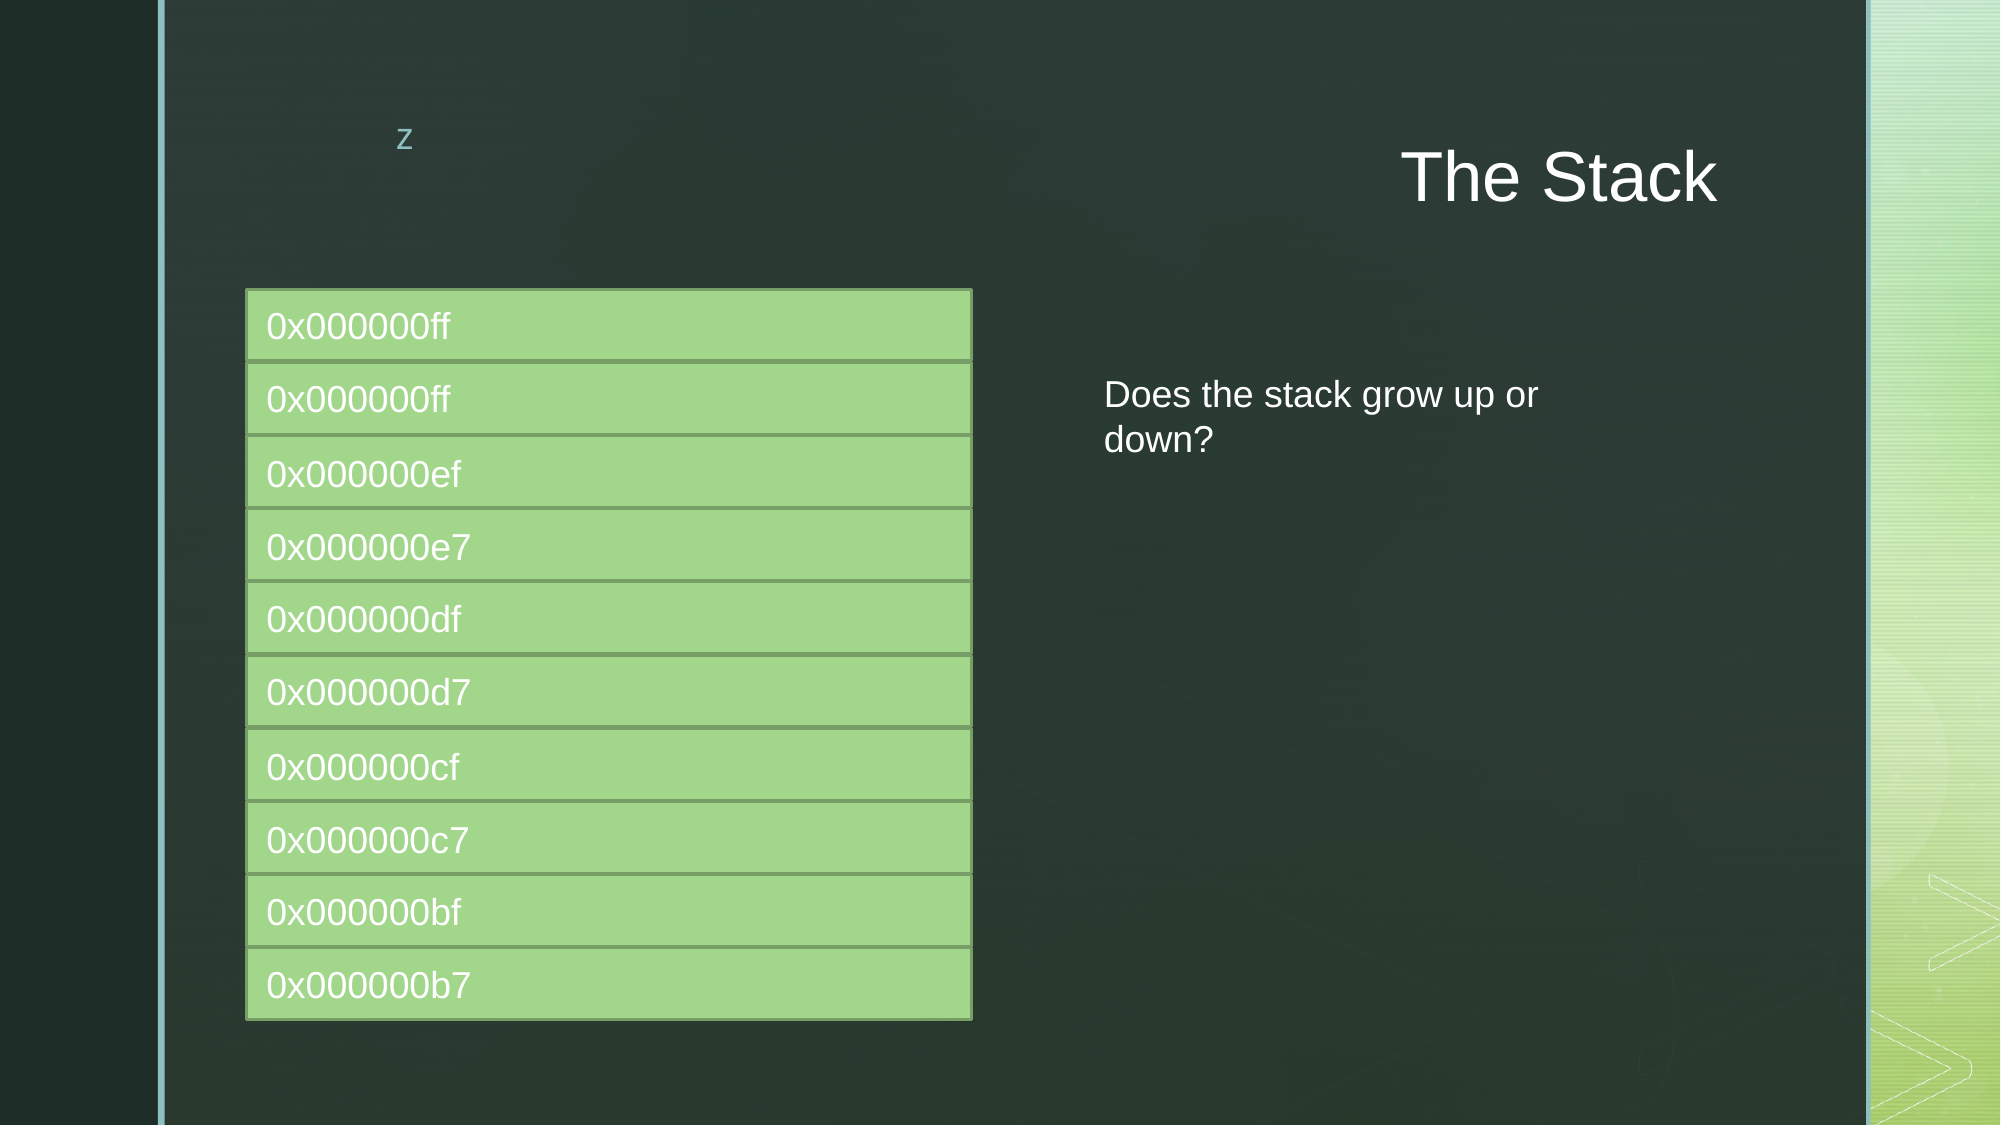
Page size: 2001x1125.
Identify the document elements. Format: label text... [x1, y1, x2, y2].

text_box [245, 654, 973, 727]
text_box 0x000000ff [251, 367, 674, 428]
text_box [245, 727, 973, 800]
text_box [245, 800, 973, 874]
text_box 0x000000d7 [251, 660, 674, 721]
text_box [245, 434, 973, 508]
title The Stack [428, 132, 1734, 310]
text_box Does the stack grow up or down? [1089, 362, 1559, 468]
text_box [245, 508, 973, 581]
text_box 0x000000bf [251, 880, 674, 940]
text_box 0x000000c7 [251, 808, 674, 869]
text_box [245, 288, 973, 361]
picture [1871, 0, 2001, 1125]
text_box 0x000000e7 [251, 516, 674, 576]
text_box 0x000000ff [251, 294, 674, 355]
text_box 0x000000b7 [251, 953, 674, 1014]
text_box [245, 947, 973, 1021]
text_box 0x000000cf [251, 735, 674, 796]
text_box [245, 874, 973, 947]
text_box [245, 581, 973, 654]
text_box [245, 361, 973, 434]
text_box 0x000000ef [251, 442, 674, 503]
text_box 0x000000df [251, 587, 674, 648]
